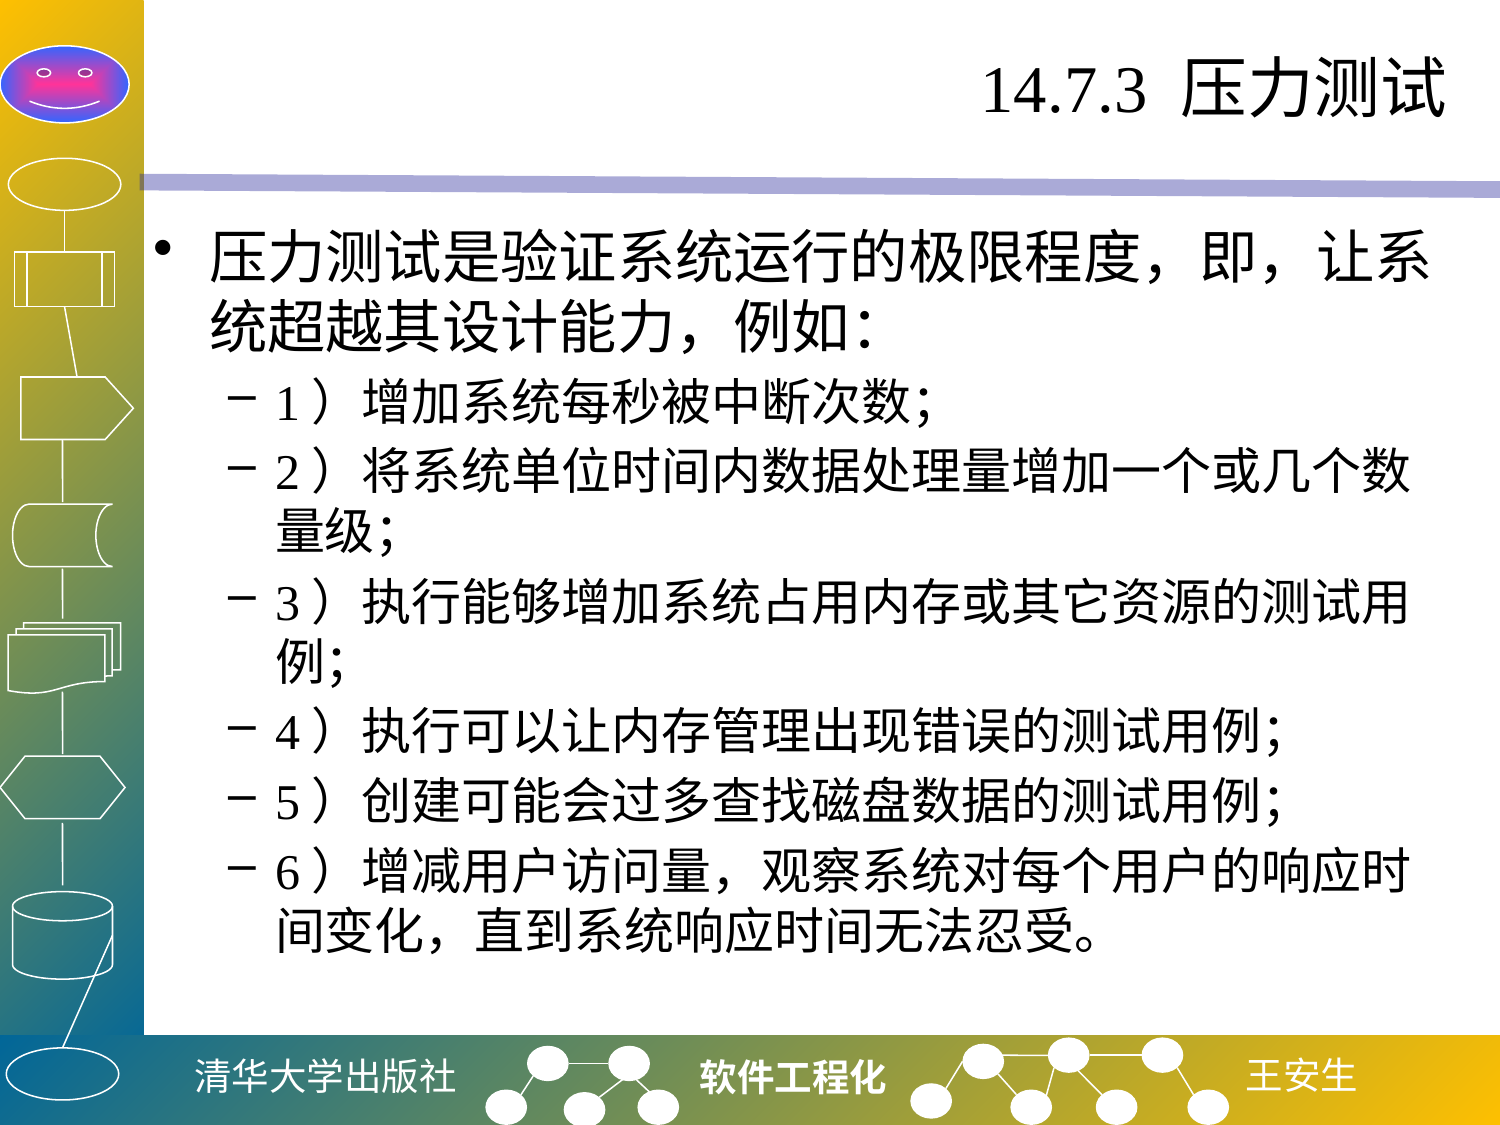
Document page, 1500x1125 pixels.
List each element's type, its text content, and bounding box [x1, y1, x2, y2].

list 压力测试是验证系统运行的极限程度，即，让系统超越其设计能力，例如： 1）增加系统每秒被中断次数； 2）将系统单位时间内数据处理量增加一个或几个数量级； 3）执行能够增加系统占用内存或其它资源的测试用例； 4）执行可以让内存管理出现错误的测试用例； 5）创建可能会过多查找磁盘数据的测试用例； 6）增减用户访问量，观察系统对每个用户的响应时间变化，直到系统响应时间无法忍受。 [137, 212, 1476, 1017]
title 14.7.3 压力测试 [187, 24, 1463, 147]
